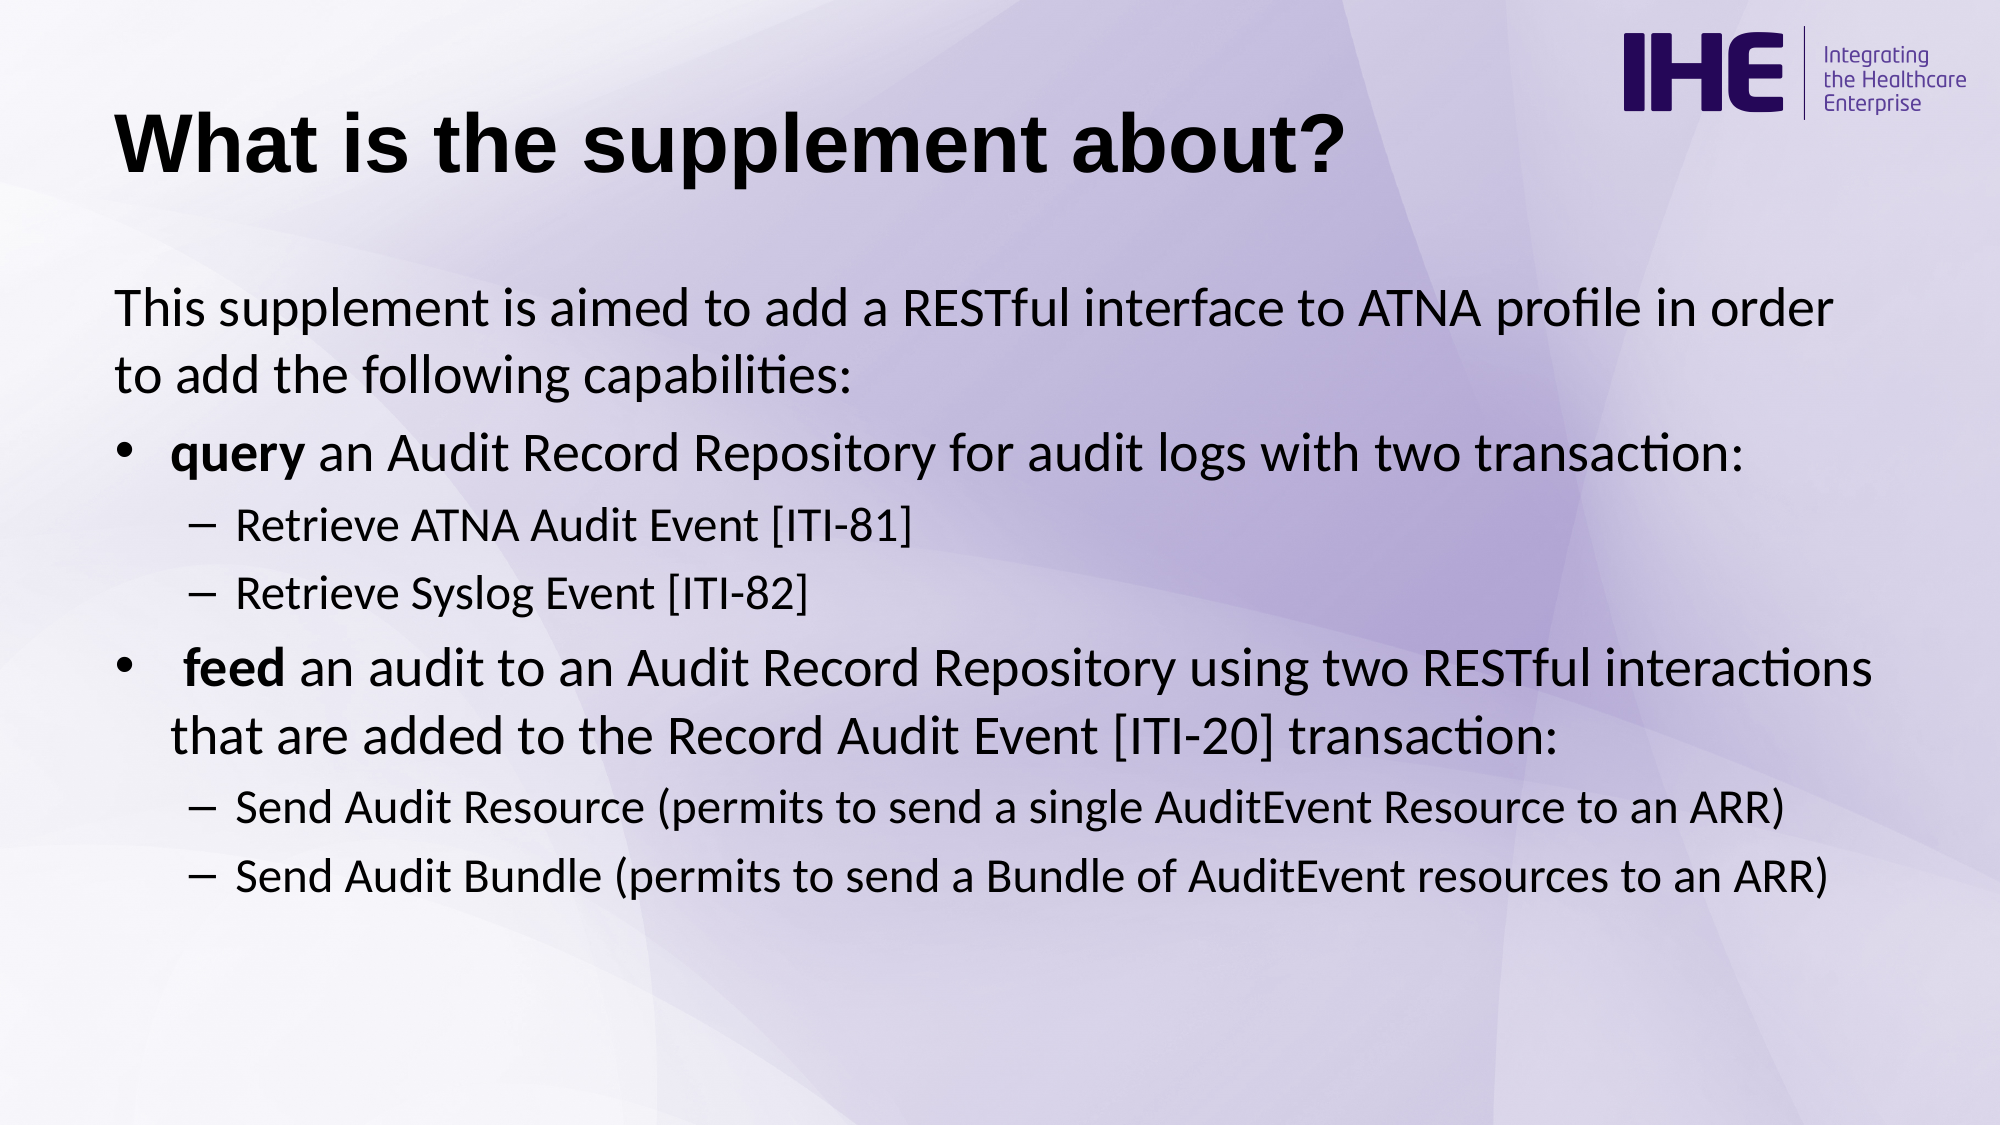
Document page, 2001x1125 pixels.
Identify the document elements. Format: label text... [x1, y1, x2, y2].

title What is the supplement about? [99, 37, 1379, 241]
picture [0, 0, 2000, 1125]
list This supplement is aimed to add a RESTful interface to ATNA profile in order to add the following capabilities: query an Audit Record Repository for audit logs with two transaction: Retrieve ATNA Audit Event [ITI-81] Retrieve Syslog Event [ITI-82] feed an audit to an Audit Record Repository using two RESTful interactions that are added to the Record Audit Event [ITI-20] transaction: Send Audit Resource (permits to send a single AuditEvent Resource to an ARR) Send Audit Bundle (permits to send a Bundle of AuditEvent resources to an ARR) [99, 262, 1901, 1006]
